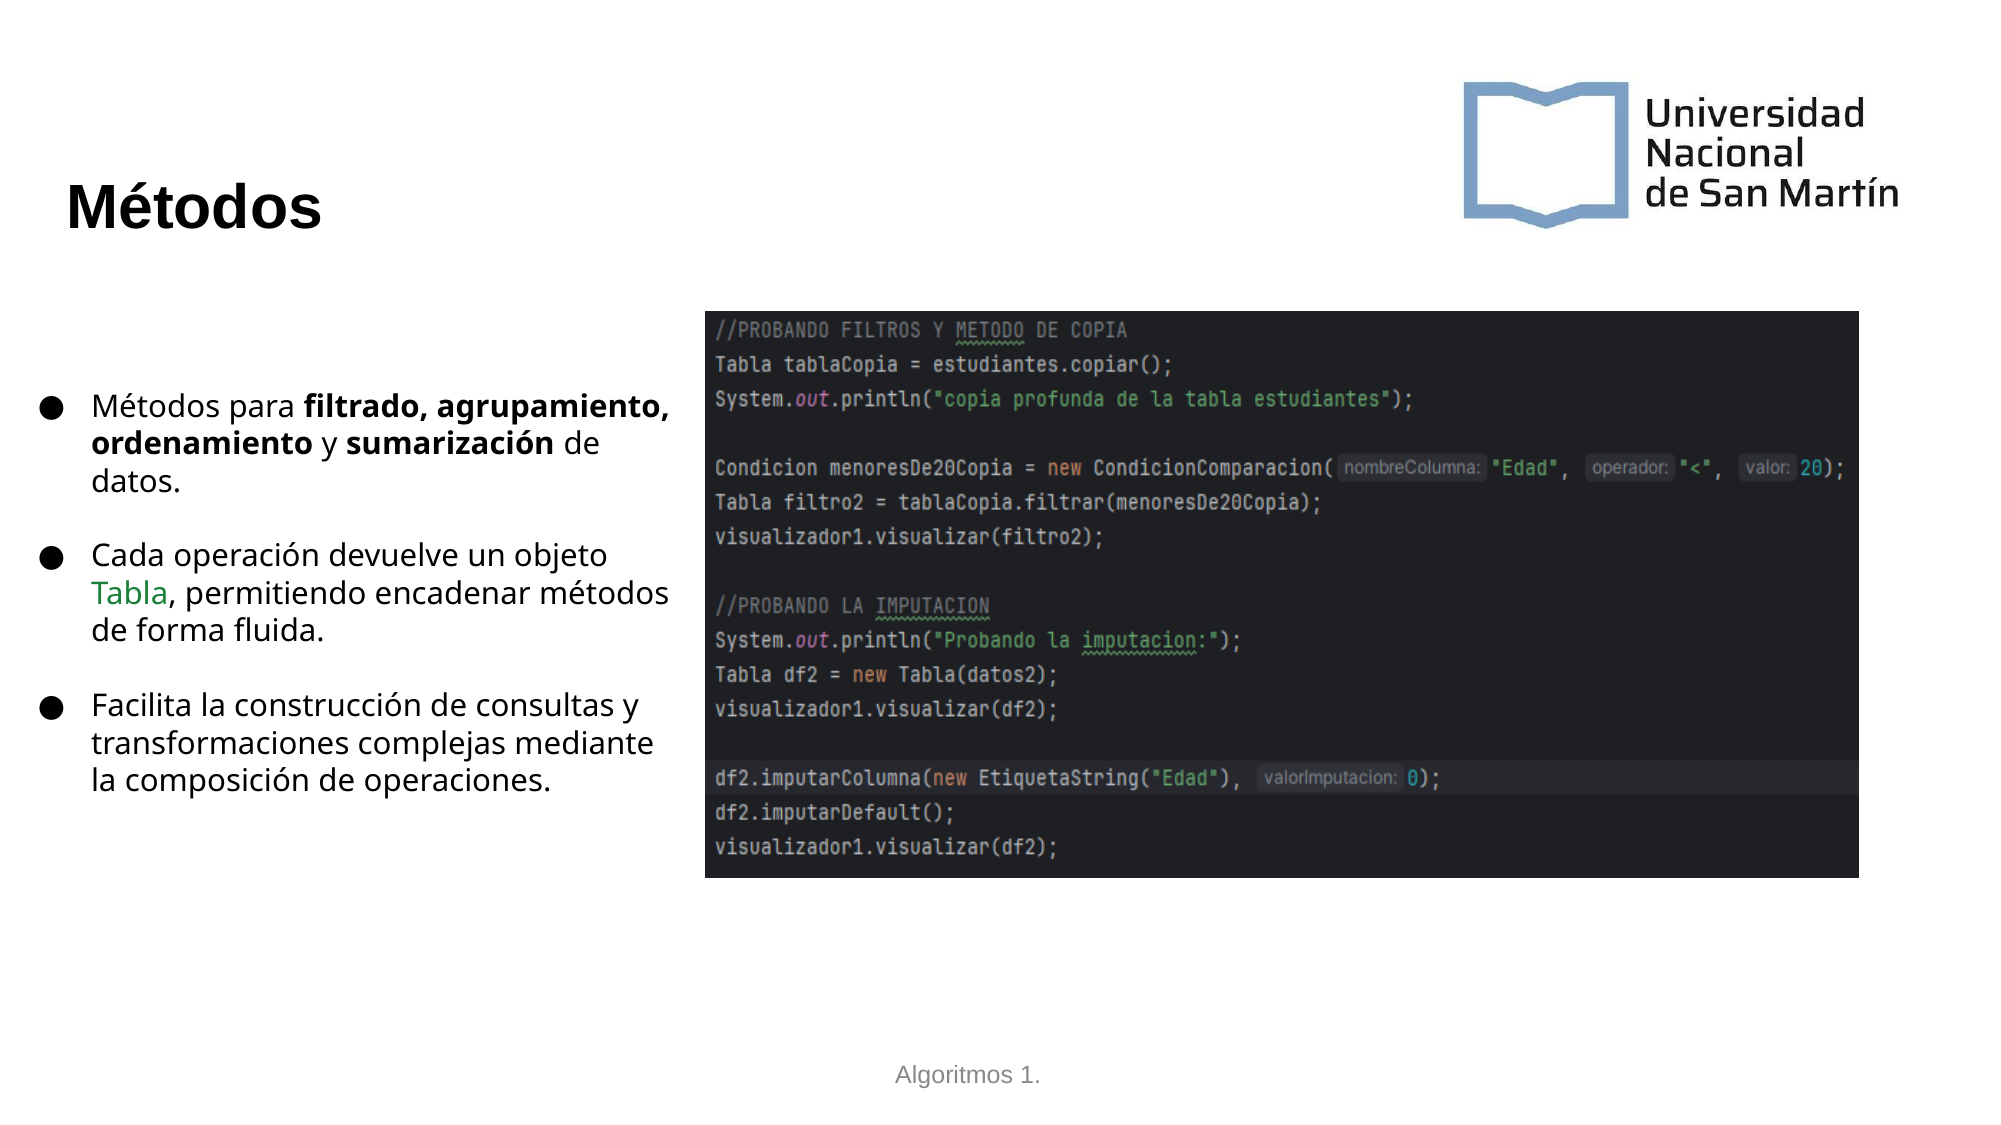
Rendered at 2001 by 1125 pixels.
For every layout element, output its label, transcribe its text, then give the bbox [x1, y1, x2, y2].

footer Algoritmos 1. [891, 1056, 1109, 1125]
picture [1458, 73, 1899, 231]
text_box Métodos para filtrado, agrupamiento, ordenamiento y sumarización de datos. Cada operación devuelve un objeto Tabla, permitiendo encadenar métodos de forma fluida. Facilita la construcción de consultas y transformaciones complejas mediante la composición de operaciones. [16, 384, 681, 843]
picture [705, 311, 1859, 878]
title Métodos [64, 164, 904, 355]
